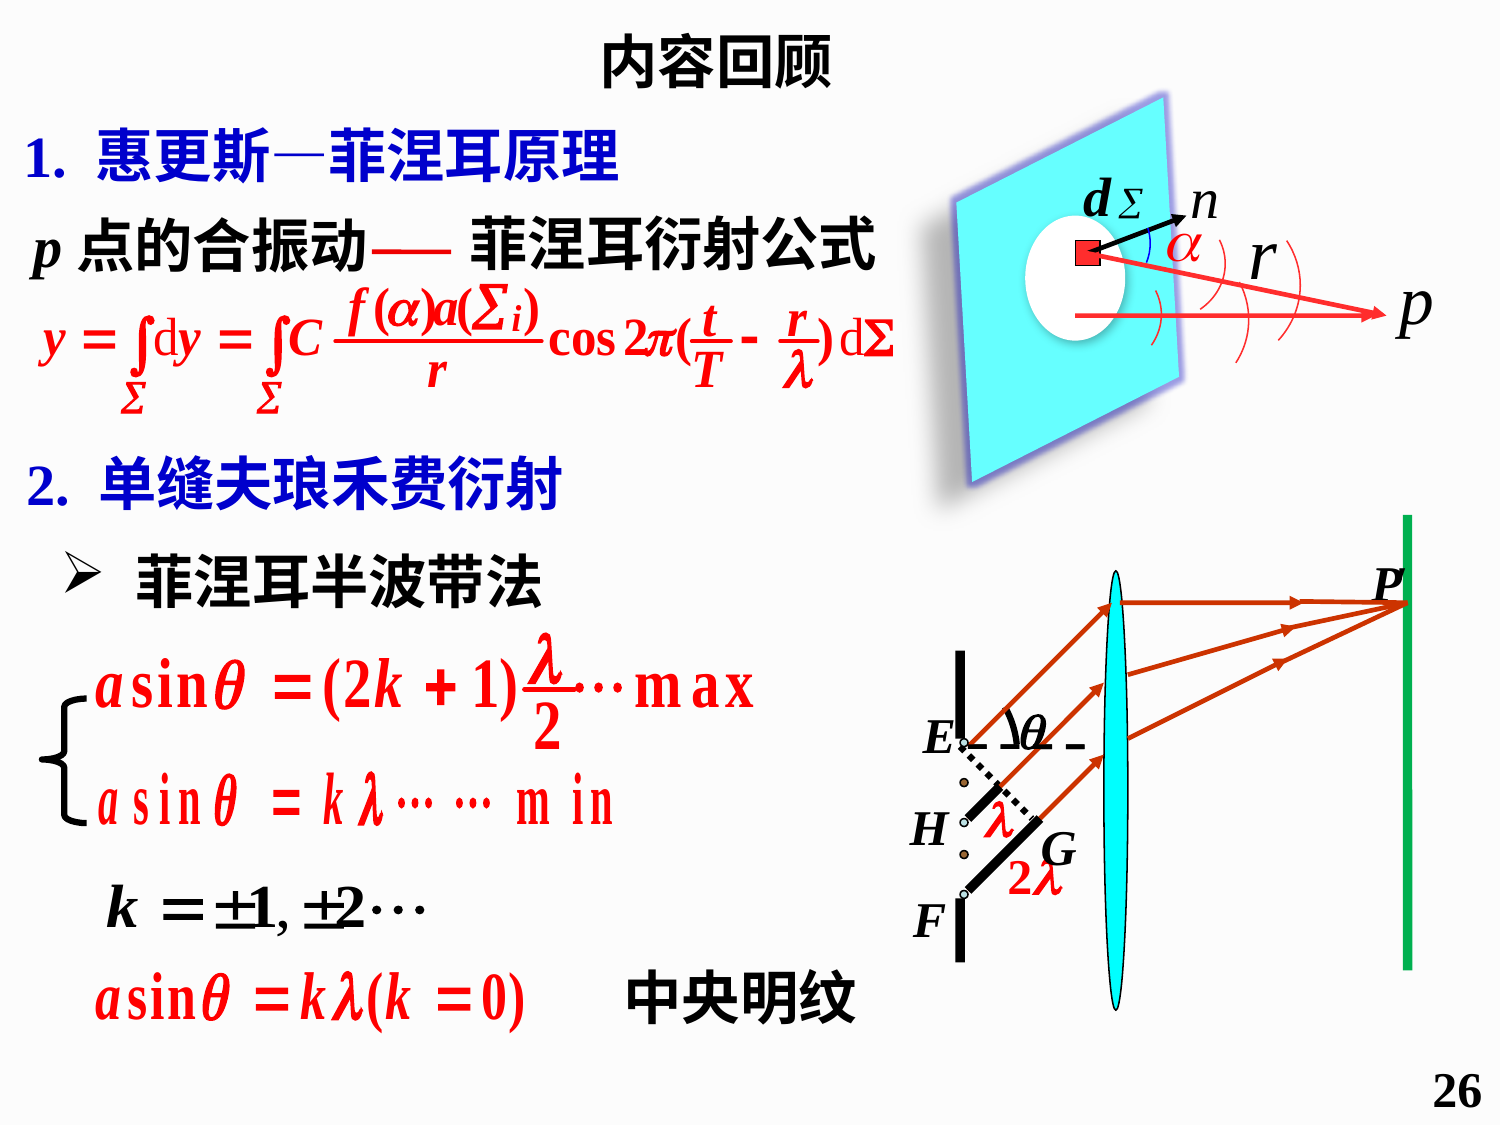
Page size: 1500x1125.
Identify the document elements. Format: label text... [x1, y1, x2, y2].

text_box 内容回顾 [584, 17, 1005, 103]
text_box 2. 单缝夫琅禾费衍射 [11, 440, 626, 525]
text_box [29, 270, 905, 428]
text_box 菲涅耳半波带法 [45, 537, 886, 623]
text_box [41, 698, 87, 824]
text_box p点的合振动 [18, 201, 368, 287]
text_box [100, 878, 434, 946]
text_box 中央明纹 [608, 953, 922, 1039]
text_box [909, 514, 1408, 1011]
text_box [371, 199, 996, 286]
text_box 26 [1417, 1049, 1498, 1125]
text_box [95, 765, 631, 831]
text_box 1. 惠更斯—菲涅耳原理 [8, 111, 772, 197]
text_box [961, 102, 1441, 477]
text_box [92, 965, 530, 1040]
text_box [92, 621, 763, 755]
